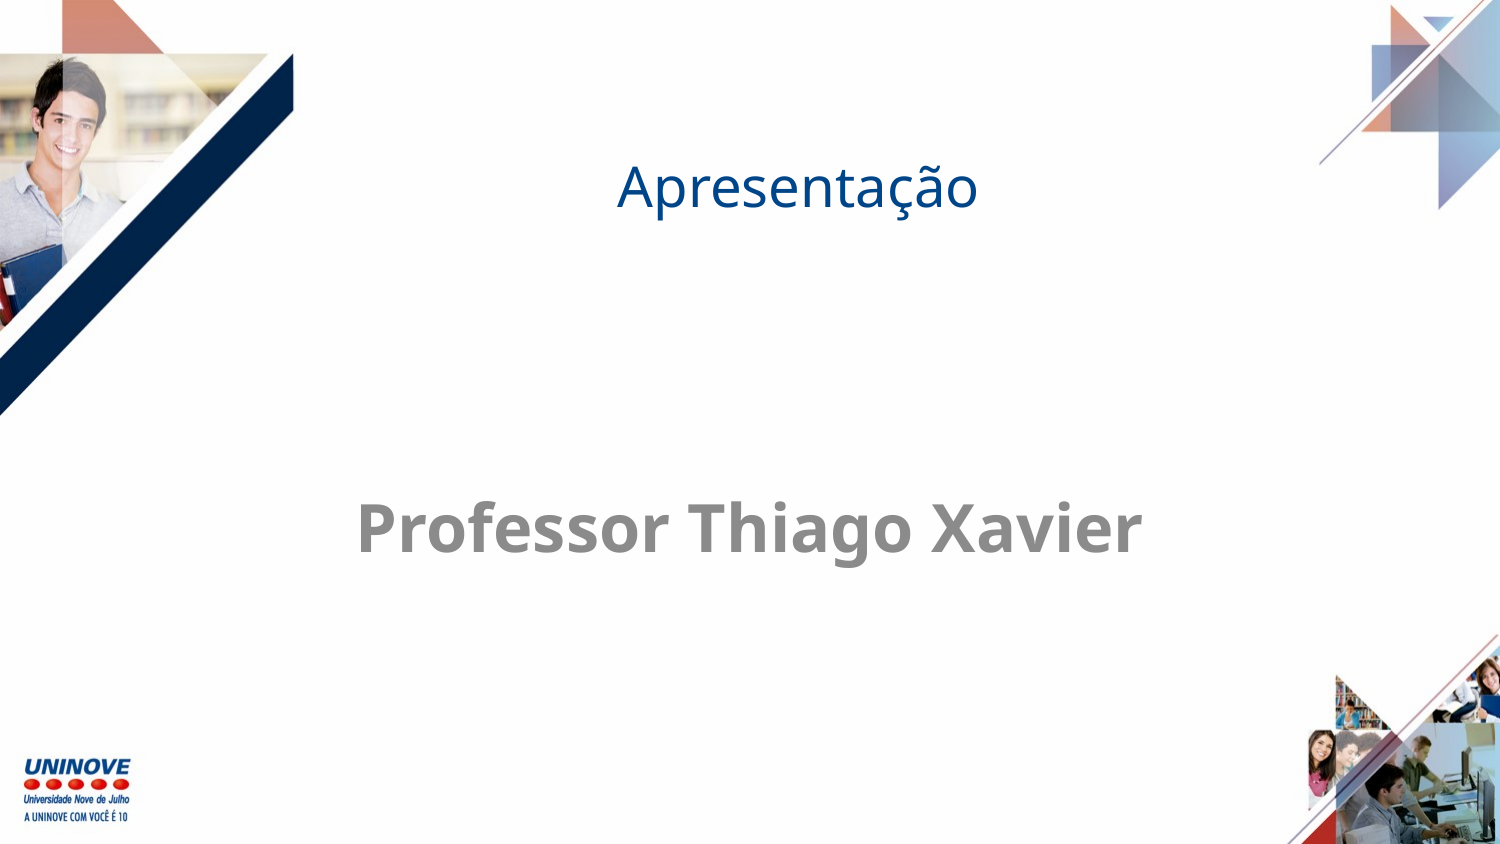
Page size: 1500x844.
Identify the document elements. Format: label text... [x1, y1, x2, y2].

picture [0, 0, 1500, 844]
title Apresentação [448, 94, 1149, 275]
subtitle Professor Thiago Xavier [225, 478, 1275, 694]
